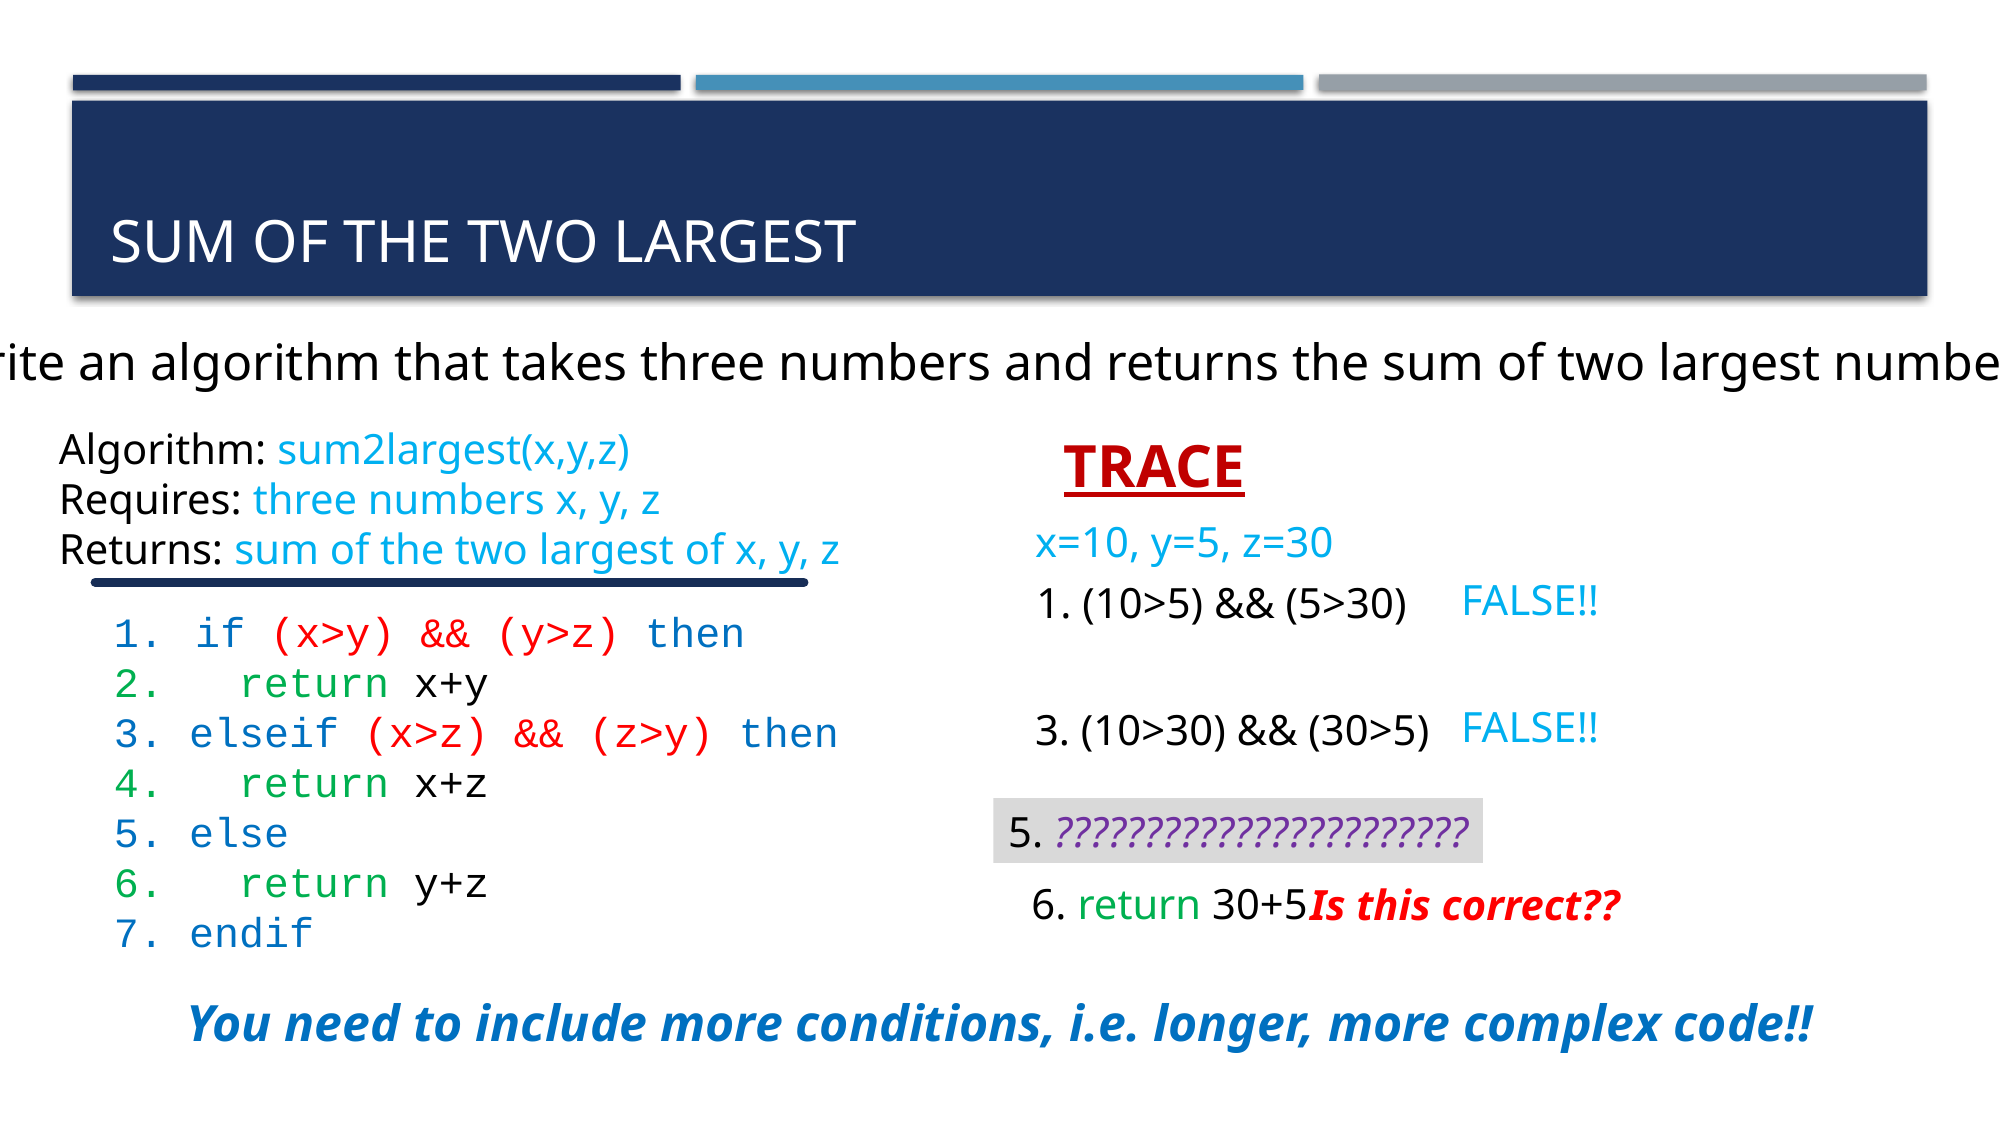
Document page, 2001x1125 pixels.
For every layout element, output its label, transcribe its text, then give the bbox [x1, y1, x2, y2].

text_box if (x>y) && (y>z) then 2. return x+y 3. elseif (x>z) && (z>y) then 4. return x+z 5. else 6. return y+z 7. endif [99, 598, 854, 964]
text_box 3. (10>30) && (30>5) [1020, 696, 1445, 762]
text_box 5. ??????????????????????? [993, 798, 1483, 863]
text_box 6. return 30+5 [1016, 870, 1323, 936]
text_box Is this correct?? [1295, 871, 1635, 936]
text_box 1. (10>5) && (5>30) [1021, 569, 1422, 635]
text_box TRACE [1049, 422, 1260, 507]
text_box You need to include more conditions, i.e. longer, more complex code!! [171, 984, 1829, 1060]
title Sum of the two largest [95, 115, 1905, 282]
text_box Write an algorithm that takes three numbers and returns the sum of two largest numbers. [0, 323, 2000, 399]
text_box FALSE!! [1446, 693, 1615, 758]
text_box FALSE!! [1446, 565, 1615, 631]
text_box x=10, y=5, z=30 [1020, 507, 1349, 573]
text_box Algorithm: sum2largest(x,y,z) Requires: three numbers x, y, z Returns: sum of the two largest of x, y, z [44, 415, 855, 581]
